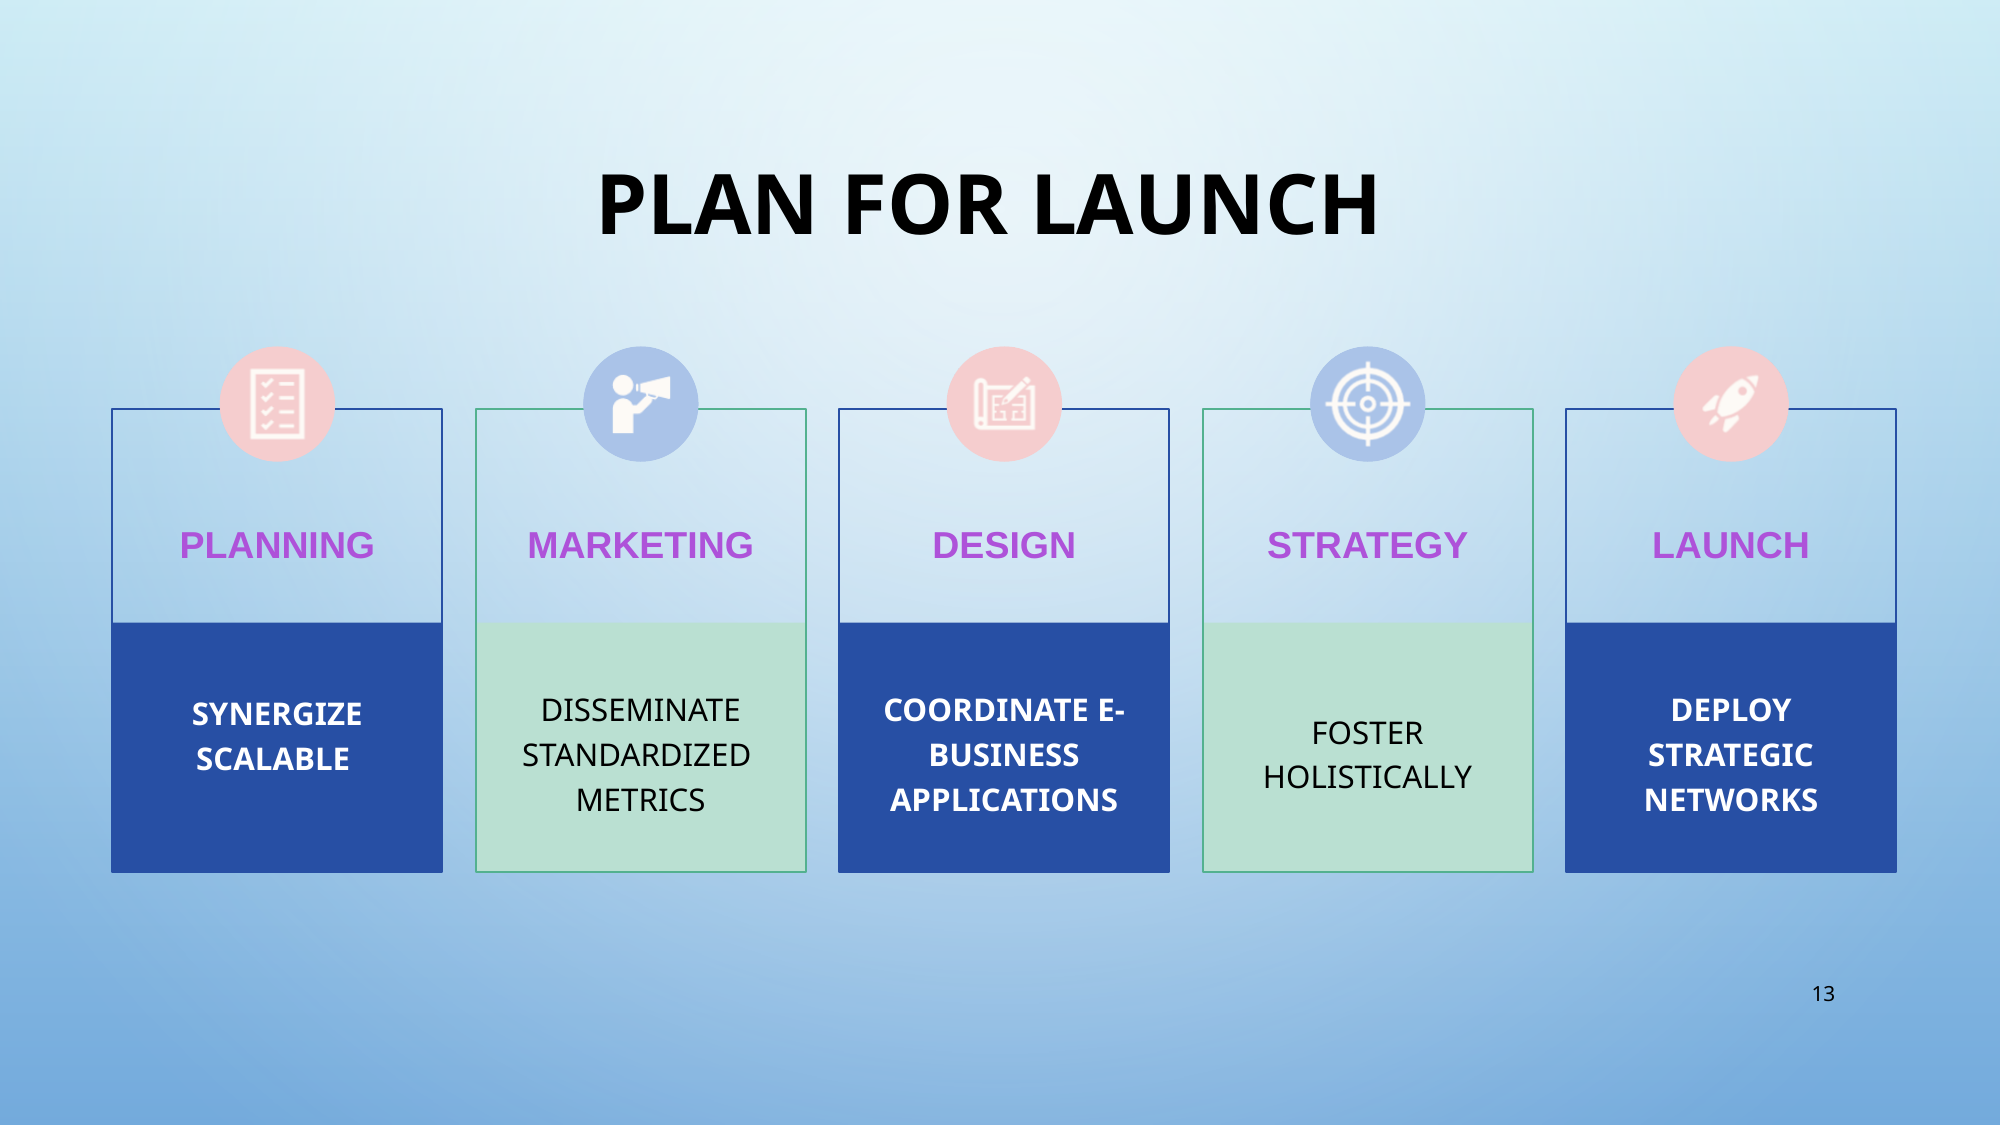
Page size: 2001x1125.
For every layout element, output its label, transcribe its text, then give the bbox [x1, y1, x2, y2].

list MARKETING [475, 408, 807, 873]
list STRATEGY [1202, 408, 1534, 873]
list Disseminate standardized metrics [483, 637, 799, 863]
picture [582, 345, 699, 462]
list DESIGN [838, 408, 1170, 873]
picture [1673, 345, 1790, 462]
list LAUNCH [1565, 408, 1897, 873]
picture [219, 345, 336, 462]
list Synergize scalable [119, 637, 435, 863]
list Deploy strategic networks [1573, 637, 1889, 863]
picture [1309, 345, 1426, 462]
list Foster holistically [1210, 637, 1526, 863]
title PLAN FOR LAUNCH [124, 138, 1875, 264]
list PLANNING [111, 408, 443, 873]
slide_number 13 [1724, 965, 1851, 1025]
picture [946, 345, 1063, 462]
list Coordinate e- business applications [846, 637, 1162, 863]
